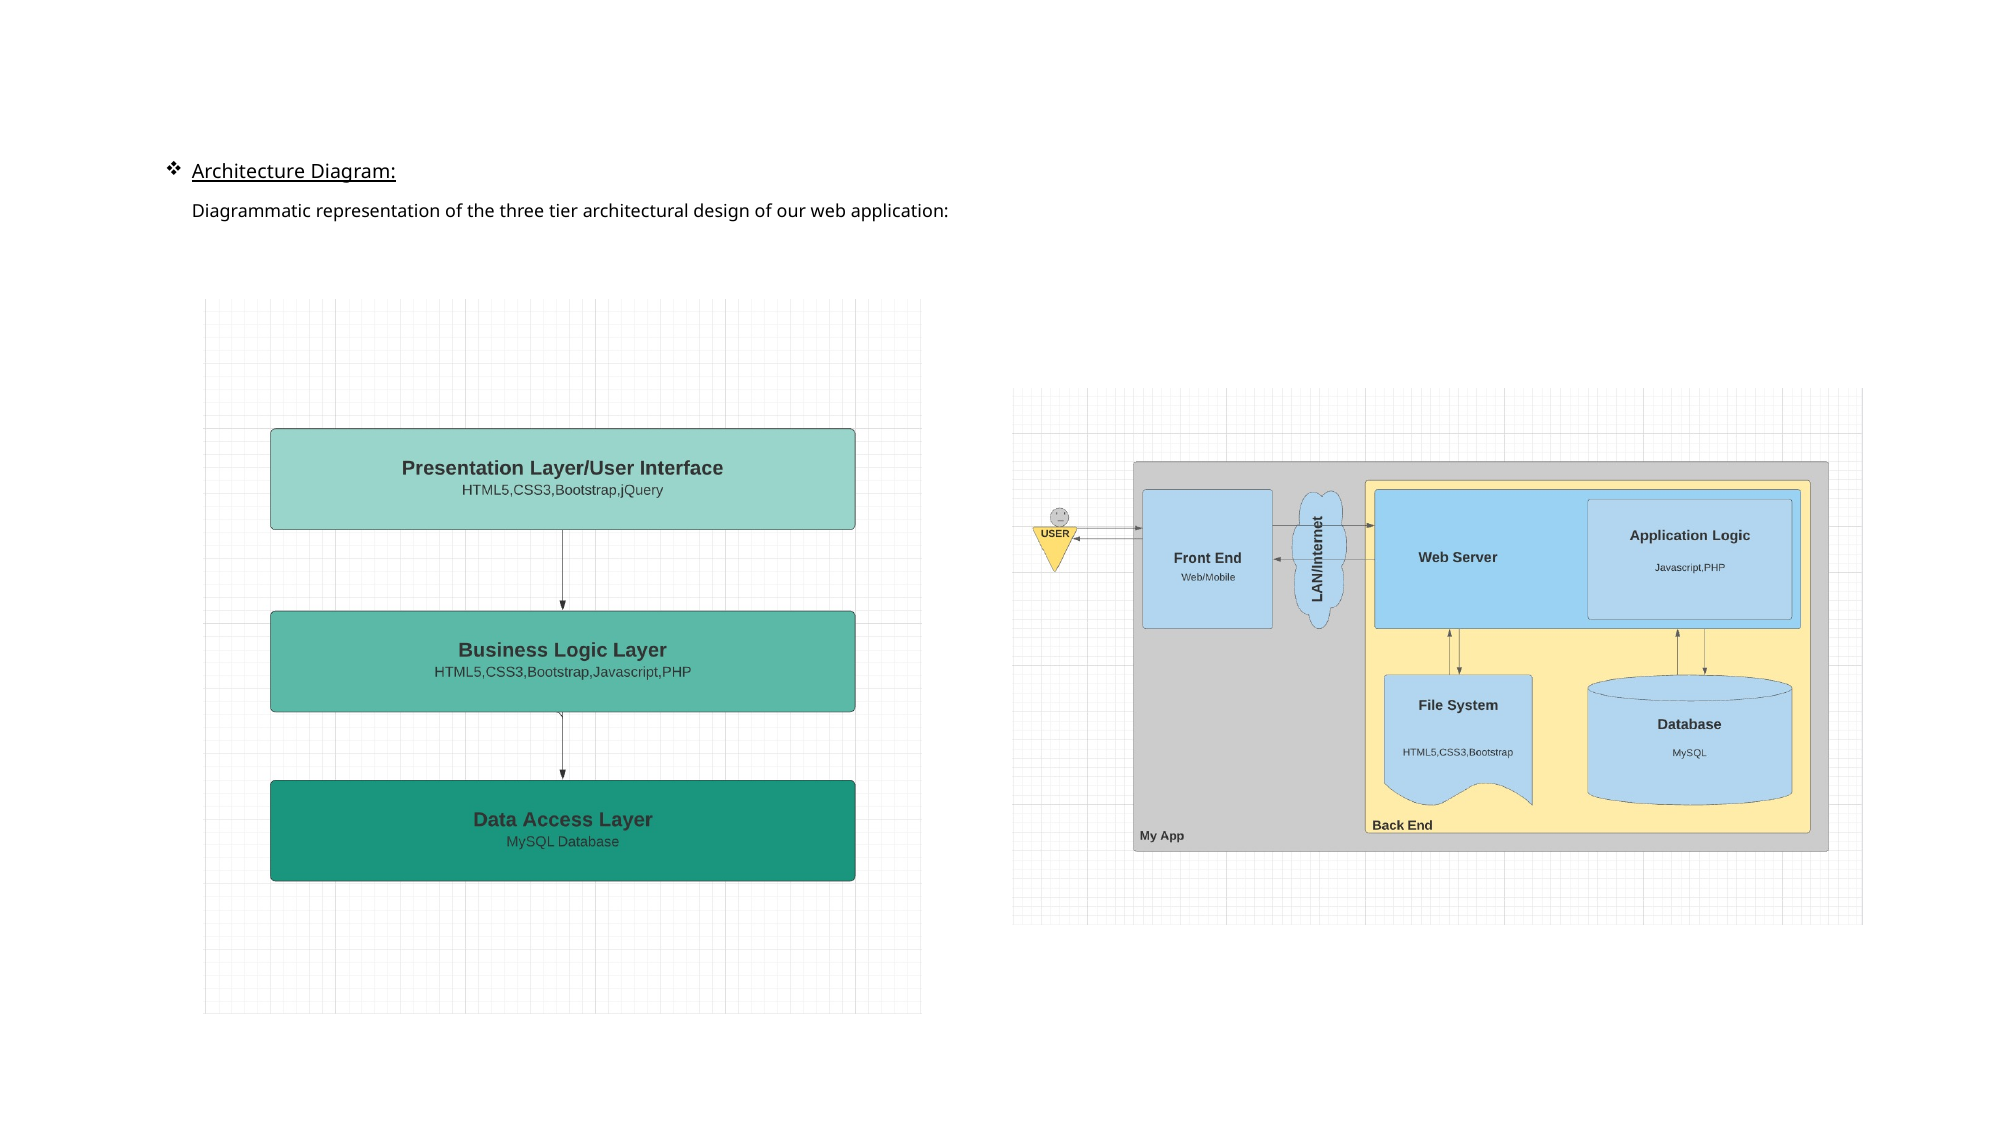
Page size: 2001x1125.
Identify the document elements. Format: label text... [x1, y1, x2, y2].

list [203, 299, 922, 1014]
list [1012, 388, 1863, 925]
title Architecture Diagram: Diagrammatic representation of the three tier architectural design of our web application: [150, 153, 1875, 277]
